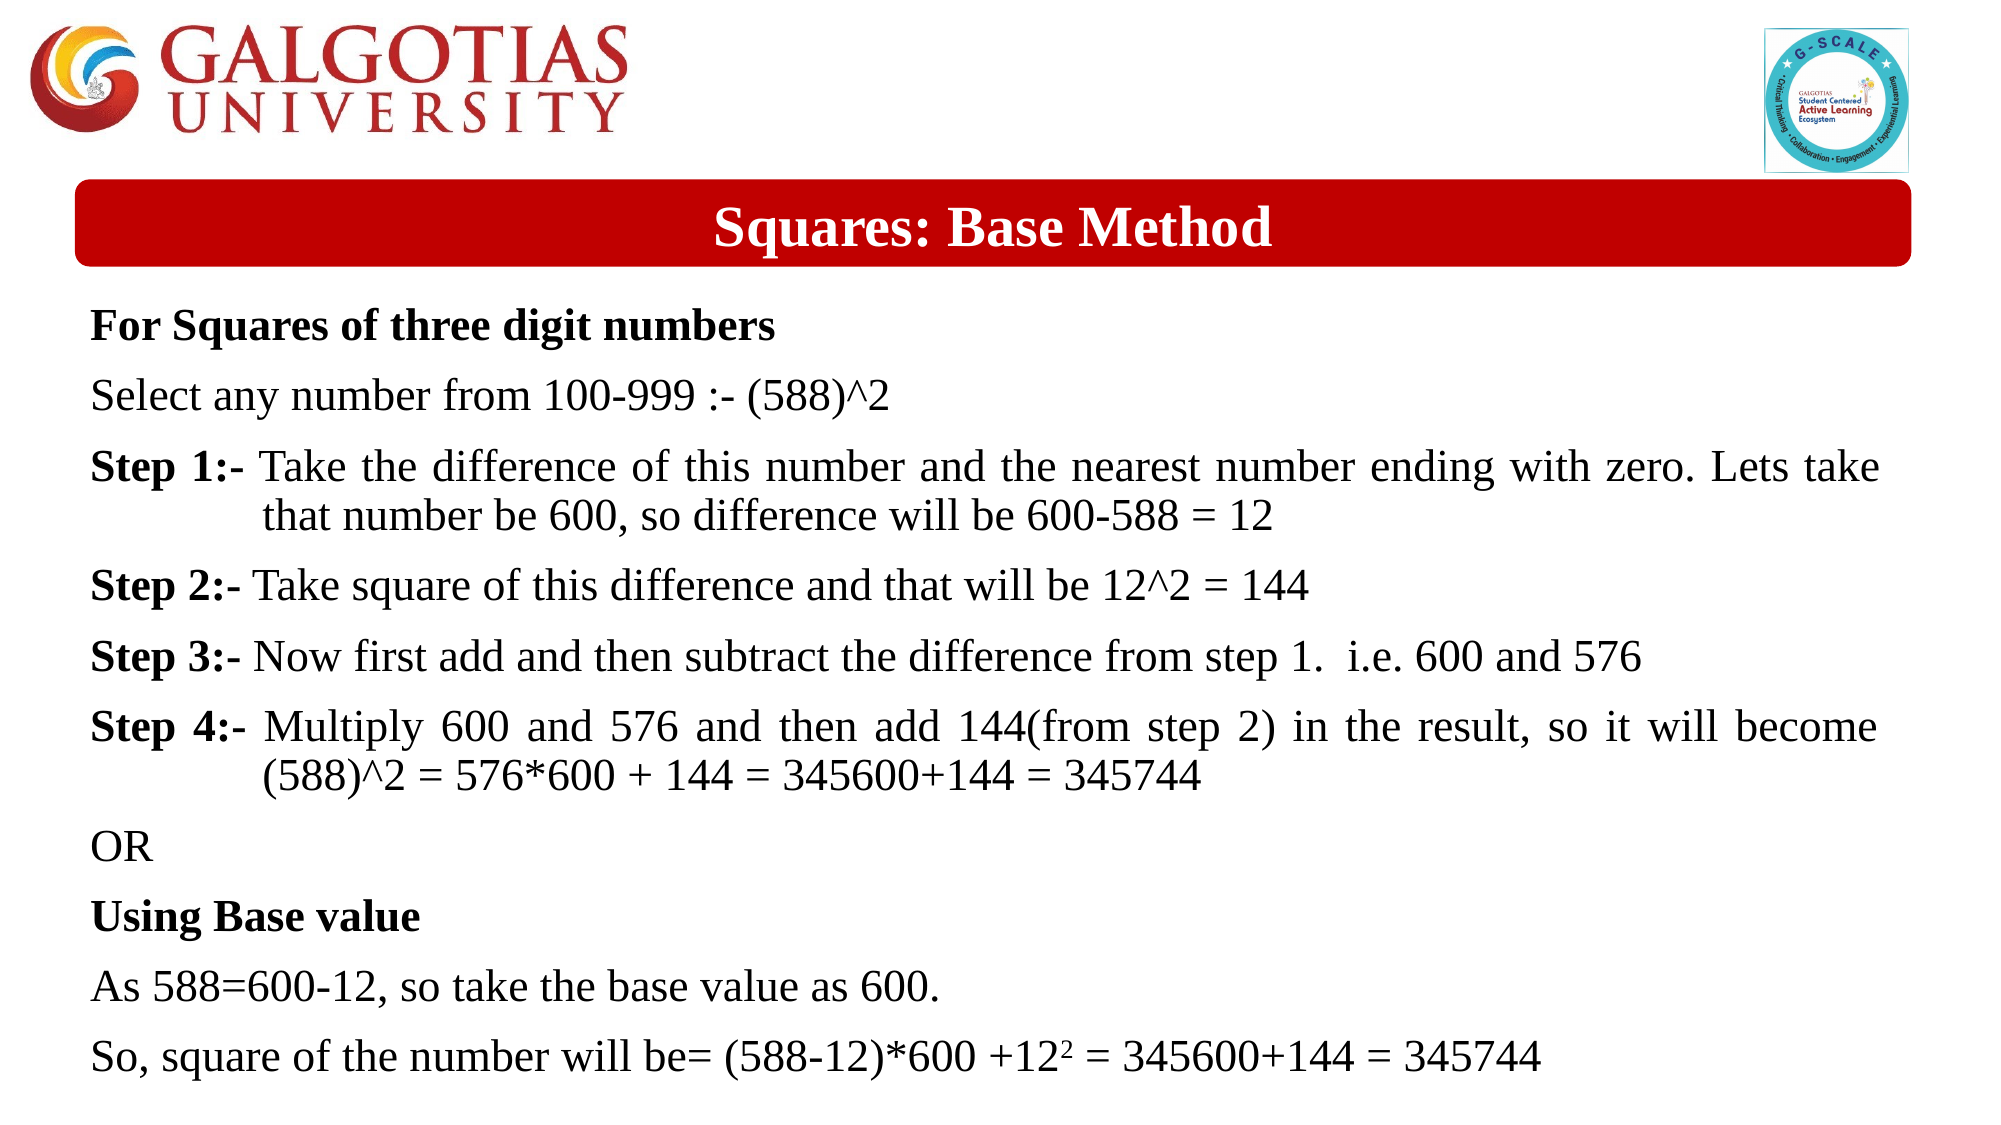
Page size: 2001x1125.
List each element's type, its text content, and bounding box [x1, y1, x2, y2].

picture [1764, 28, 1909, 173]
text_box Squares: Base Method [75, 180, 1912, 266]
text_box For Squares of three digit numbers Select any number from 100-999 :- (588)^2 Step 1:- Take the difference of this number and the nearest number ending with zero. Lets take that number be 600, so difference will be 600-588 = 12 Step 2:- Take square of this difference and that will be 12^2 = 144 Step 3:- Now first add and then subtract the difference from step 1. i.e. 600 and 576 Step 4:- Multiply 600 and 576 and then add 144(from step 2) in the result, so it will become (588)^2 = 576*600 + 144 = 345600+144 = 345744 OR Using Base value As 588=600-12, so take the base value as 600. So, square of the number will be= (588-12)*600 +122 = 345600+144 = 345744 [75, 293, 1912, 1125]
picture [16, 18, 641, 141]
